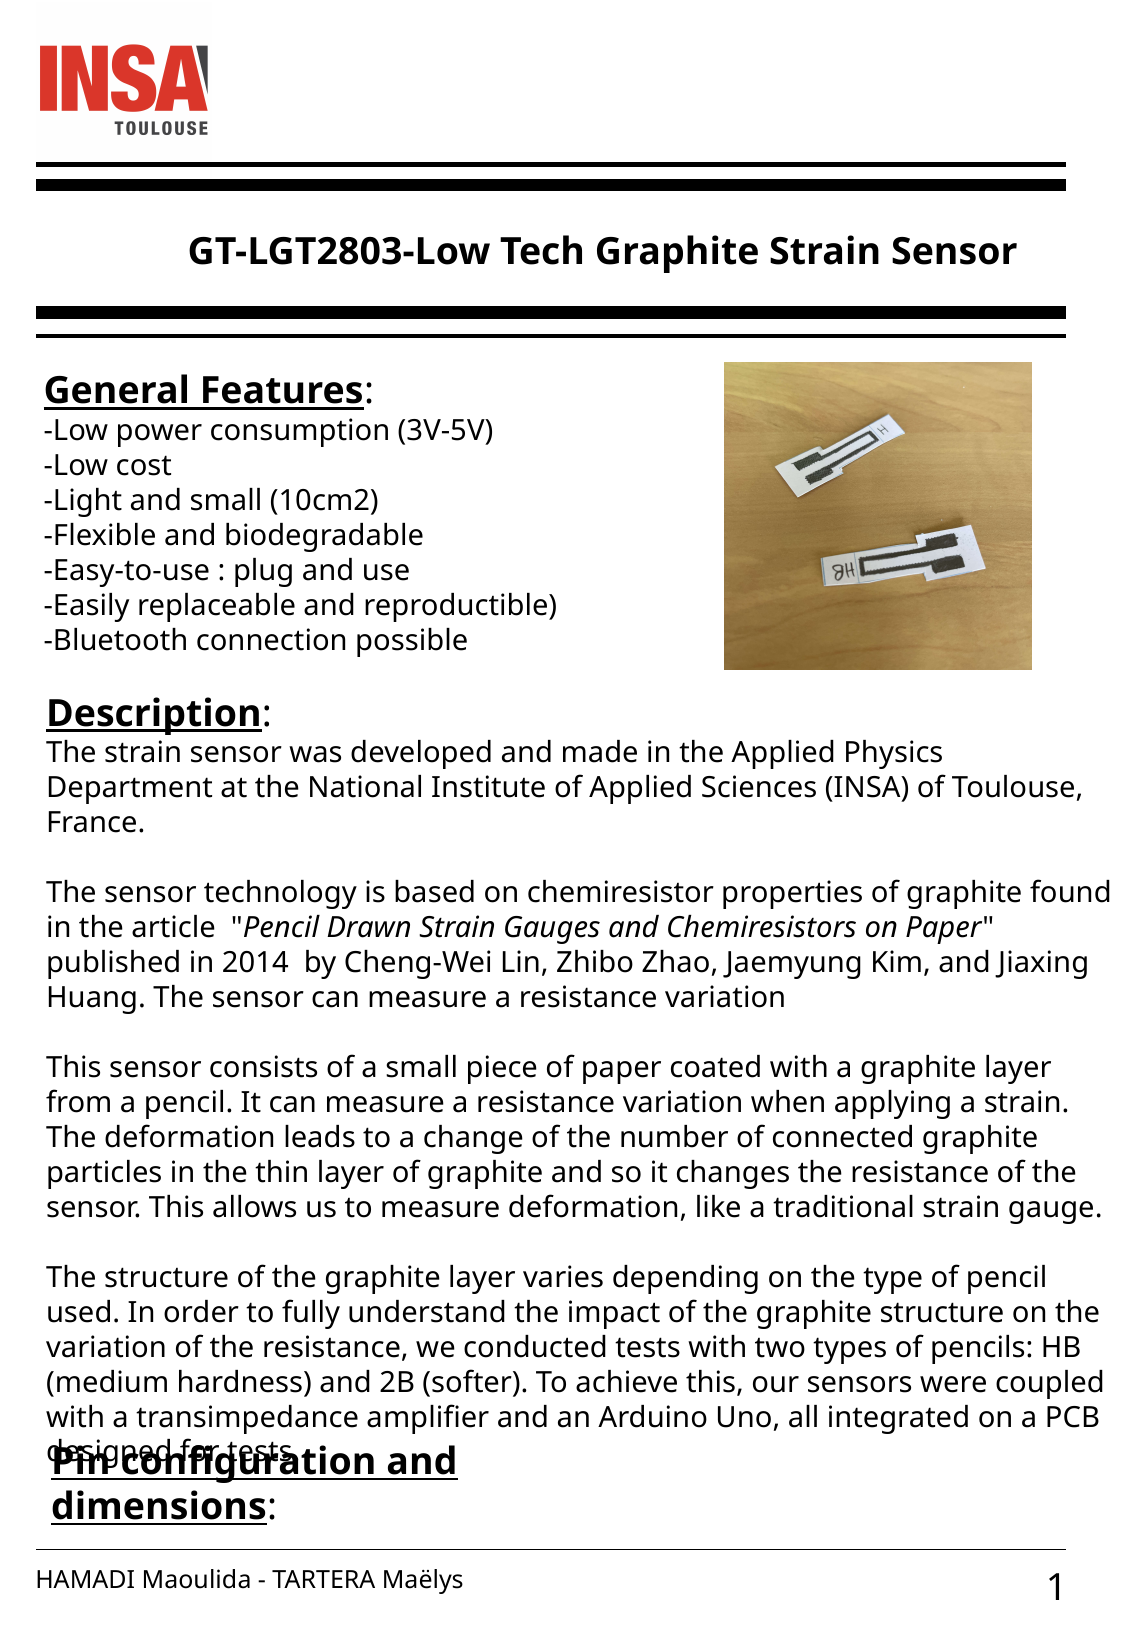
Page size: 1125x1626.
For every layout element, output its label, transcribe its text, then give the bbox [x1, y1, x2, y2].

picture [35, 2, 212, 164]
text_box HAMADI Maoulida - TARTERA Maëlys [20, 1555, 495, 1601]
picture [723, 361, 1032, 670]
text_box Description: The strain sensor was developed and made in the Applied Physics Department at the National Institute of Applied Sciences (INSA) of Toulouse, France. The sensor technology is based on chemiresistor properties of graphite found in the article "Pencil Drawn Strain Gauges and Chemiresistors on Paper" published in 2014 by Cheng-Wei Lin, Zhibo Zhao, Jaemyung Kim, and Jiaxing Huang. The sensor can measure a resistance variation This sensor consists of a small piece of paper coated with a graphite layer from a pencil. It can measure a resistance variation when applying a strain. The deformation leads to a change of the number of connected graphite particles in the thin layer of graphite and so it changes the resistance of the sensor. This allows us to measure deformation, like a traditional strain gauge. The structure of the graphite layer varies depending on the type of pencil used. In order to fully understand the impact of the graphite structure on the variation of the resistance, we conducted tests with two types of pencils: HB (medium hardness) and 2B (softer). To achieve this, our sensors were coupled with a transimpedance amplifier and an Arduino Uno, all integrated on a PCB designed for tests. [31, 681, 1125, 1476]
text_box Pin configuration and dimensions: [36, 1429, 620, 1535]
text_box GT-LGT2803-Low Tech Graphite Strain Sensor [172, 220, 1066, 280]
text_box General Features: -Low power consumption (3V-5V) -Low cost -Light and small (10cm2) -Flexible and biodegradable -Easy-to-use : plug and use -Easily replaceable and reproductible) -Bluetooth connection possible [28, 359, 620, 664]
picture [35, 166, 212, 178]
text_box 1 [1030, 1555, 1082, 1616]
